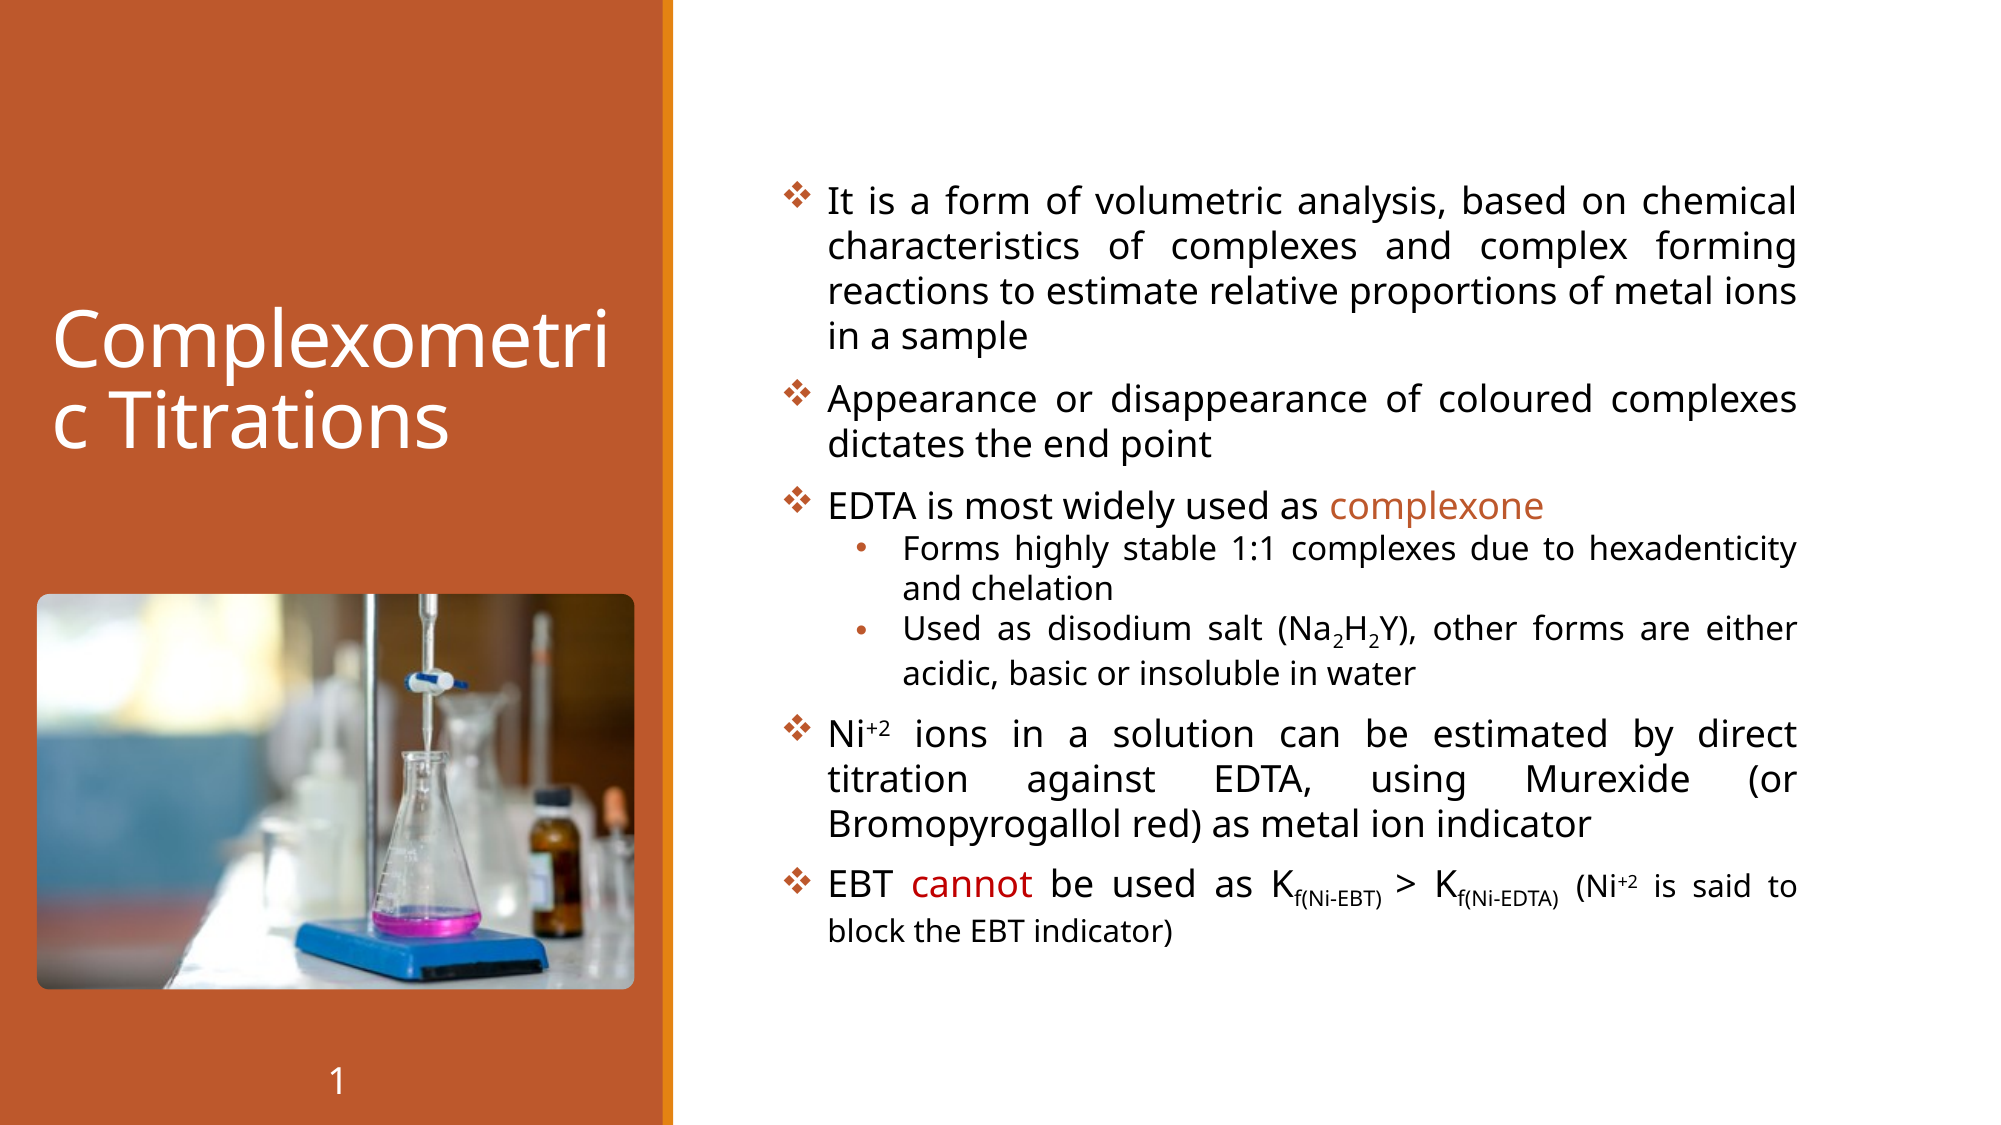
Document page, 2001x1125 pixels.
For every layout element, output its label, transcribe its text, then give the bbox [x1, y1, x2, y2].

text_box 1 [312, 1049, 359, 1110]
picture [36, 593, 635, 990]
title Complexometric Titrations [36, 221, 635, 473]
text_box It is a form of volumetric analysis, based on chemical characteristics of complexes and complex forming reactions to estimate relative proportions of metal ions in a sample Appearance or disappearance of coloured complexes dictates the end point EDTA is most widely used as complexone Forms highly stable 1:1 complexes due to hexadenticity and chelation Used as disodium salt (Na2H2Y), other forms are either acidic, basic or insoluble in water Ni+2 ions in a solution can be estimated by direct titration against EDTA, using Murexide (or Bromopyrogallol red) as metal ion indicator EBT cannot be used as Kf(Ni-EBT) > Kf(Ni-EDTA) (Ni+2 is said to block the EBT indicator) [765, 169, 1814, 956]
